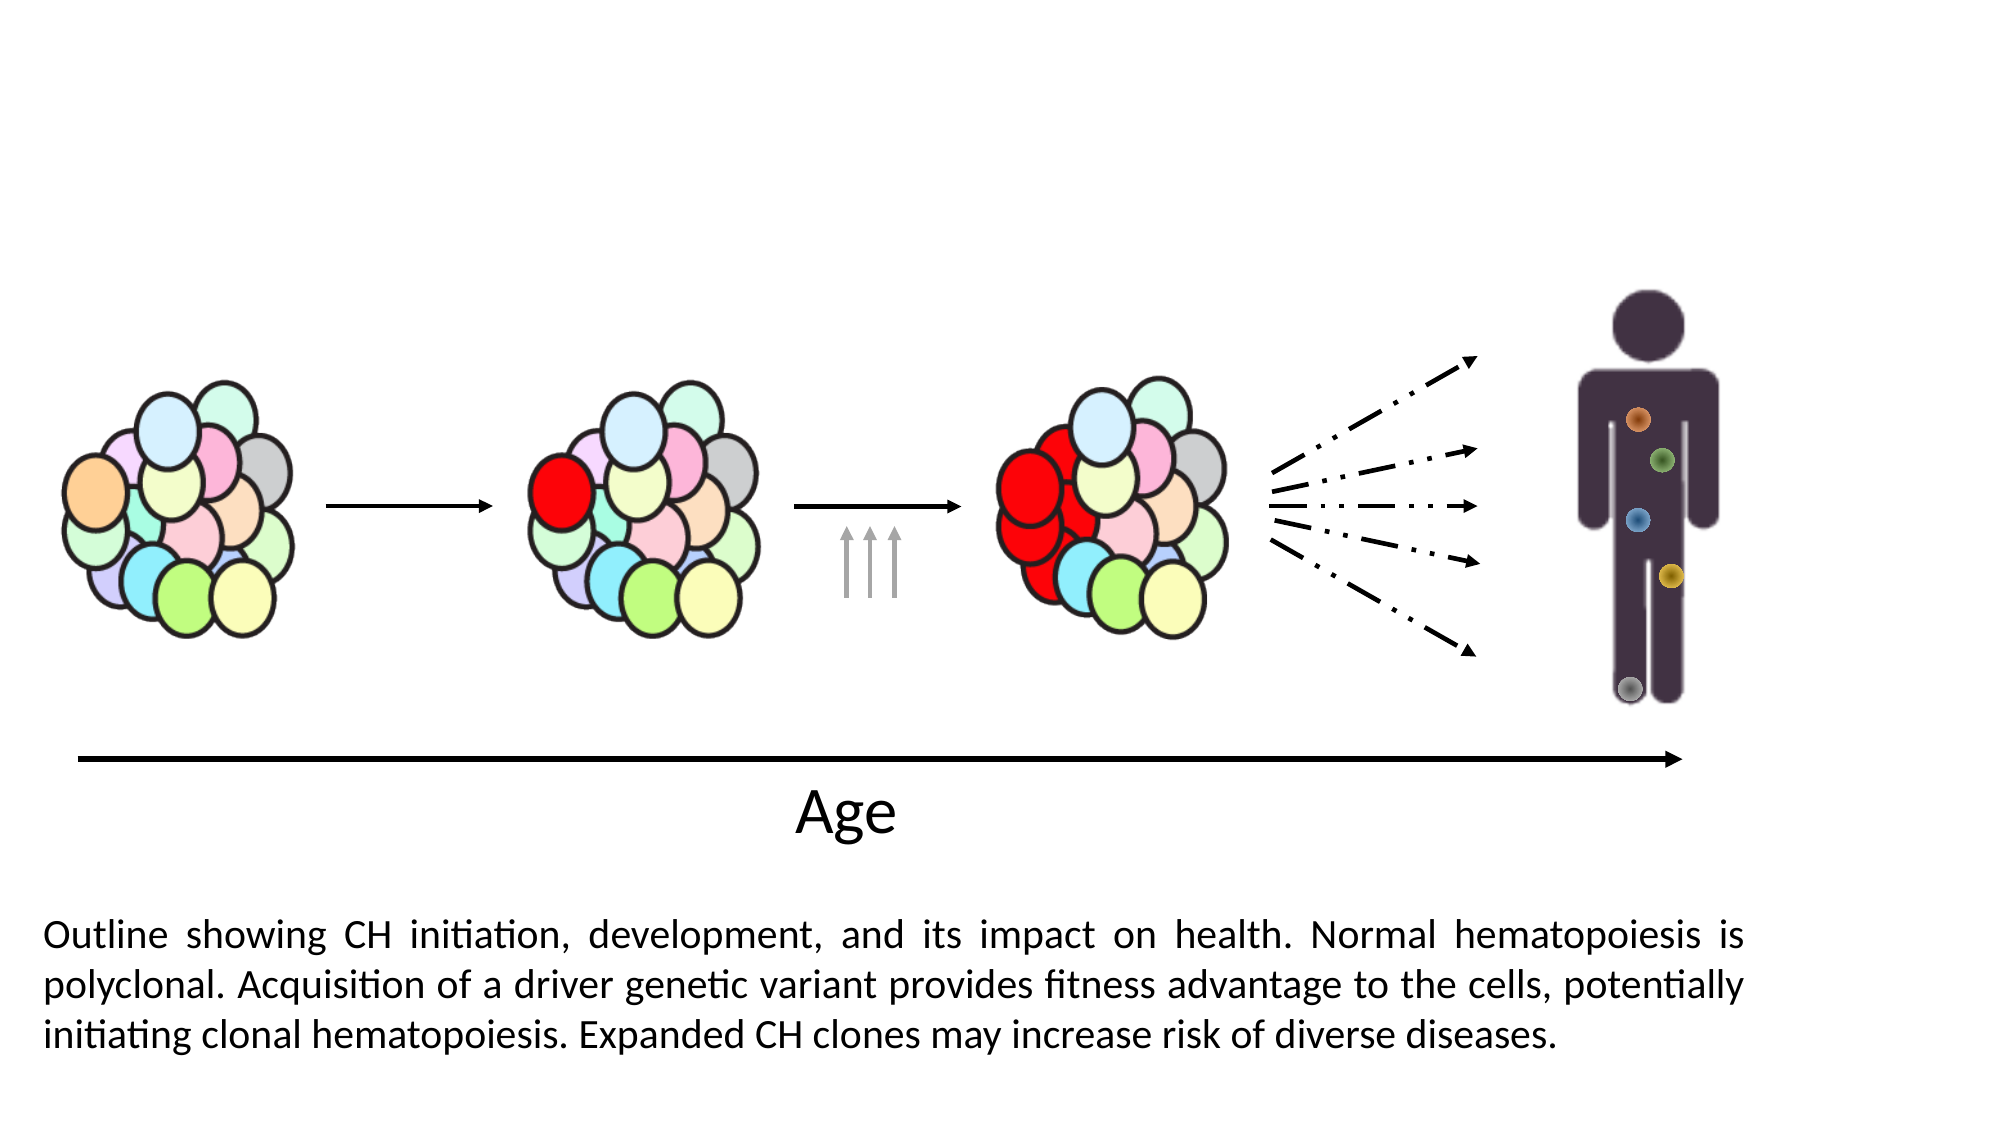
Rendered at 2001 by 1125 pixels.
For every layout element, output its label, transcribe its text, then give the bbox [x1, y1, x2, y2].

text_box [1274, 520, 1481, 564]
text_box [1571, 266, 1734, 717]
text_box Outline showing CH initiation, development, and its impact on health. Normal hematopoiesis is polyclonal. Acquisition of a driver genetic variant provides fitness advantage to the cells, potentially initiating clonal hematopoiesis. Expanded CH clones may increase risk of diverse diseases. [28, 899, 1761, 1065]
picture [961, 351, 1263, 652]
picture [24, 356, 326, 657]
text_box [1272, 356, 1478, 448]
text_box Age [780, 760, 913, 854]
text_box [1272, 448, 1478, 492]
picture [492, 356, 795, 657]
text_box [1270, 539, 1477, 657]
